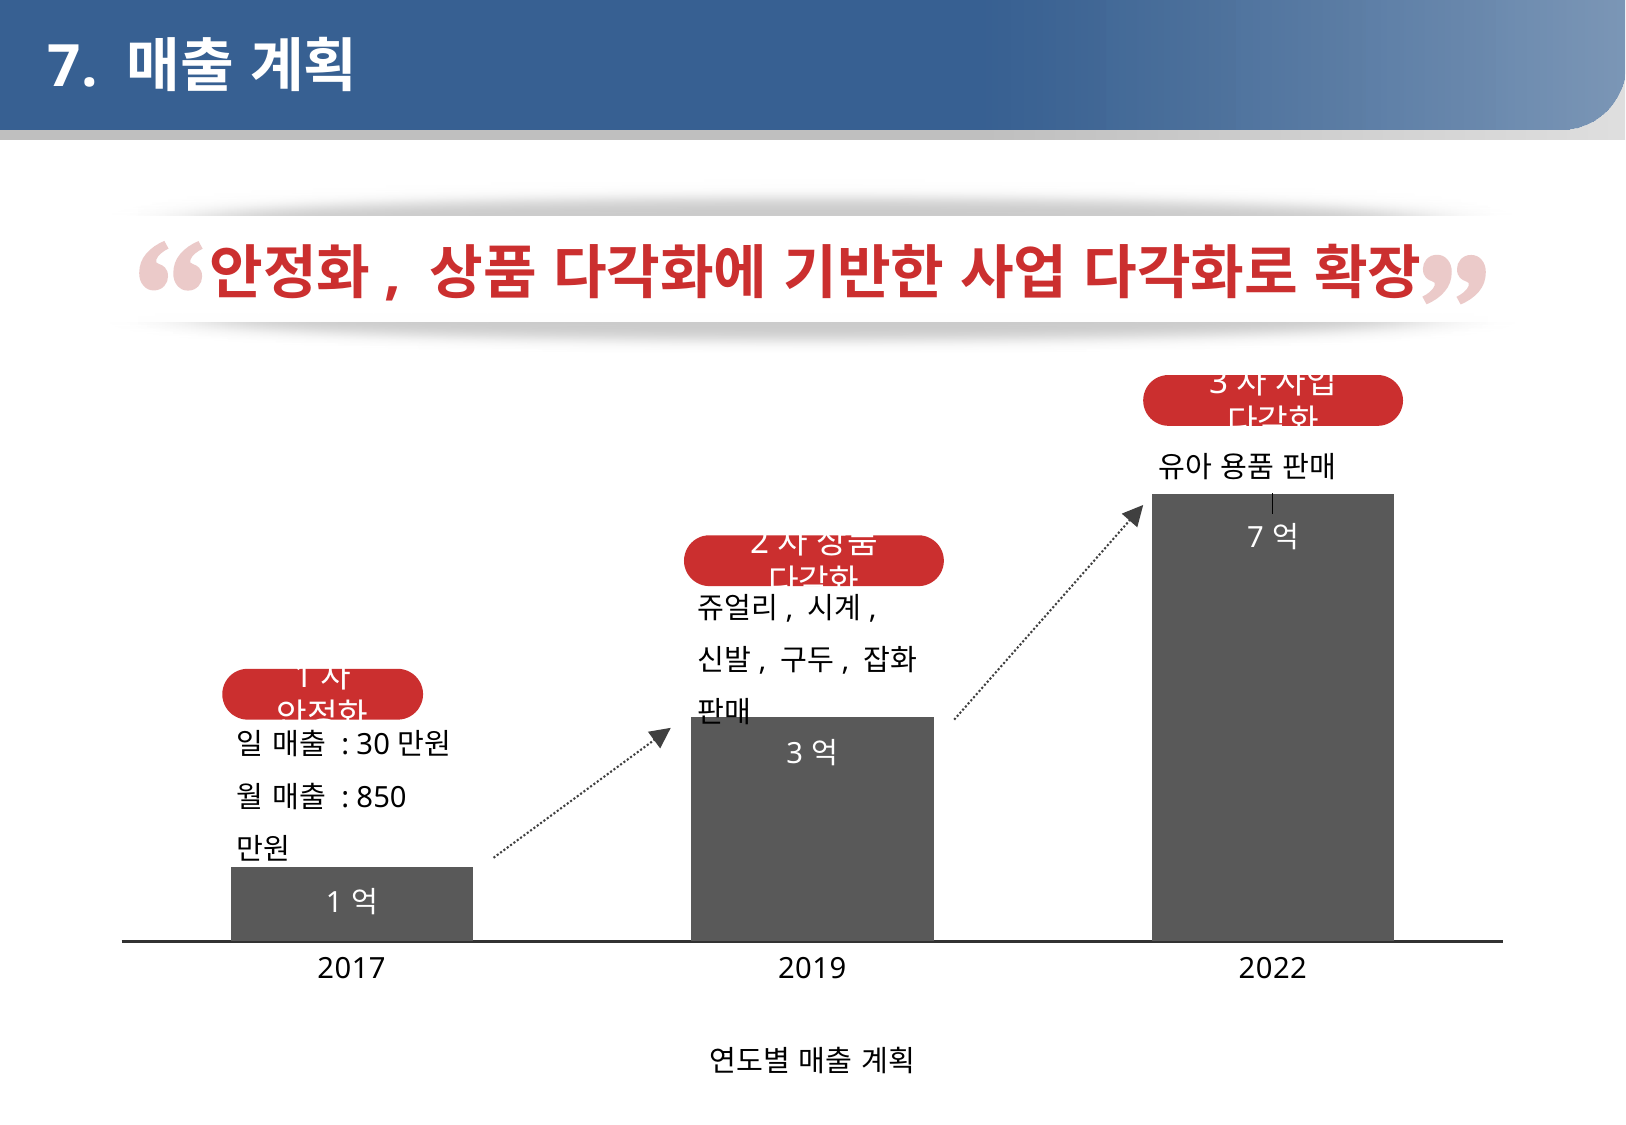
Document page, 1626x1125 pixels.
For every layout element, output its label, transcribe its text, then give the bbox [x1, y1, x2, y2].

text_box 연도별 매출 계획 [531, 1027, 1093, 1085]
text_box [953, 504, 1144, 720]
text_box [493, 727, 671, 858]
title 7. 매출 계획 [32, 24, 1439, 102]
chart [92, 407, 1533, 1000]
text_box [110, 184, 1515, 354]
text_box 3차 사업 다각화 [1141, 372, 1406, 406]
